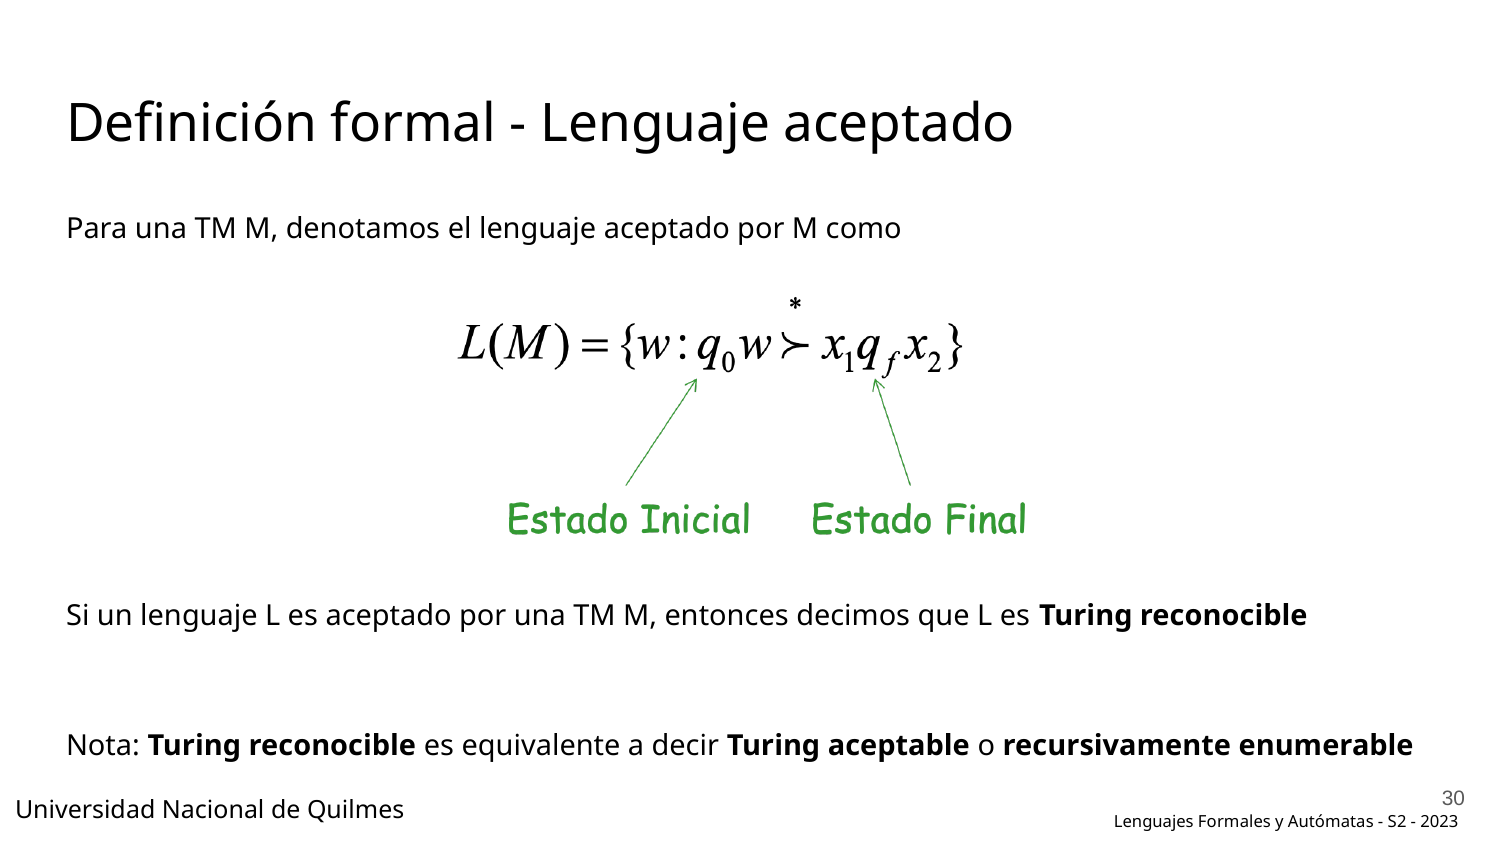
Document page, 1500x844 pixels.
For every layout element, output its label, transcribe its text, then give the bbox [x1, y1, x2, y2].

list Para una TM M, denotamos el lenguaje aceptado por M como Si un lenguaje L es aceptado por una TM M, entonces decimos que L es Turing reconocible Nota: Turing reconocible es equivalente a decir Turing aceptable o recursivamente enumerable [51, 189, 1449, 782]
title Definición formal - Lenguaje aceptado [51, 72, 1449, 167]
text_box Lenguajes Formales y Autómatas - S2 - 2023 [1098, 796, 1500, 844]
slide_number ‹#› [1389, 764, 1480, 830]
subtitle Universidad Nacional de Quilmes [0, 781, 524, 844]
picture [449, 278, 1051, 565]
